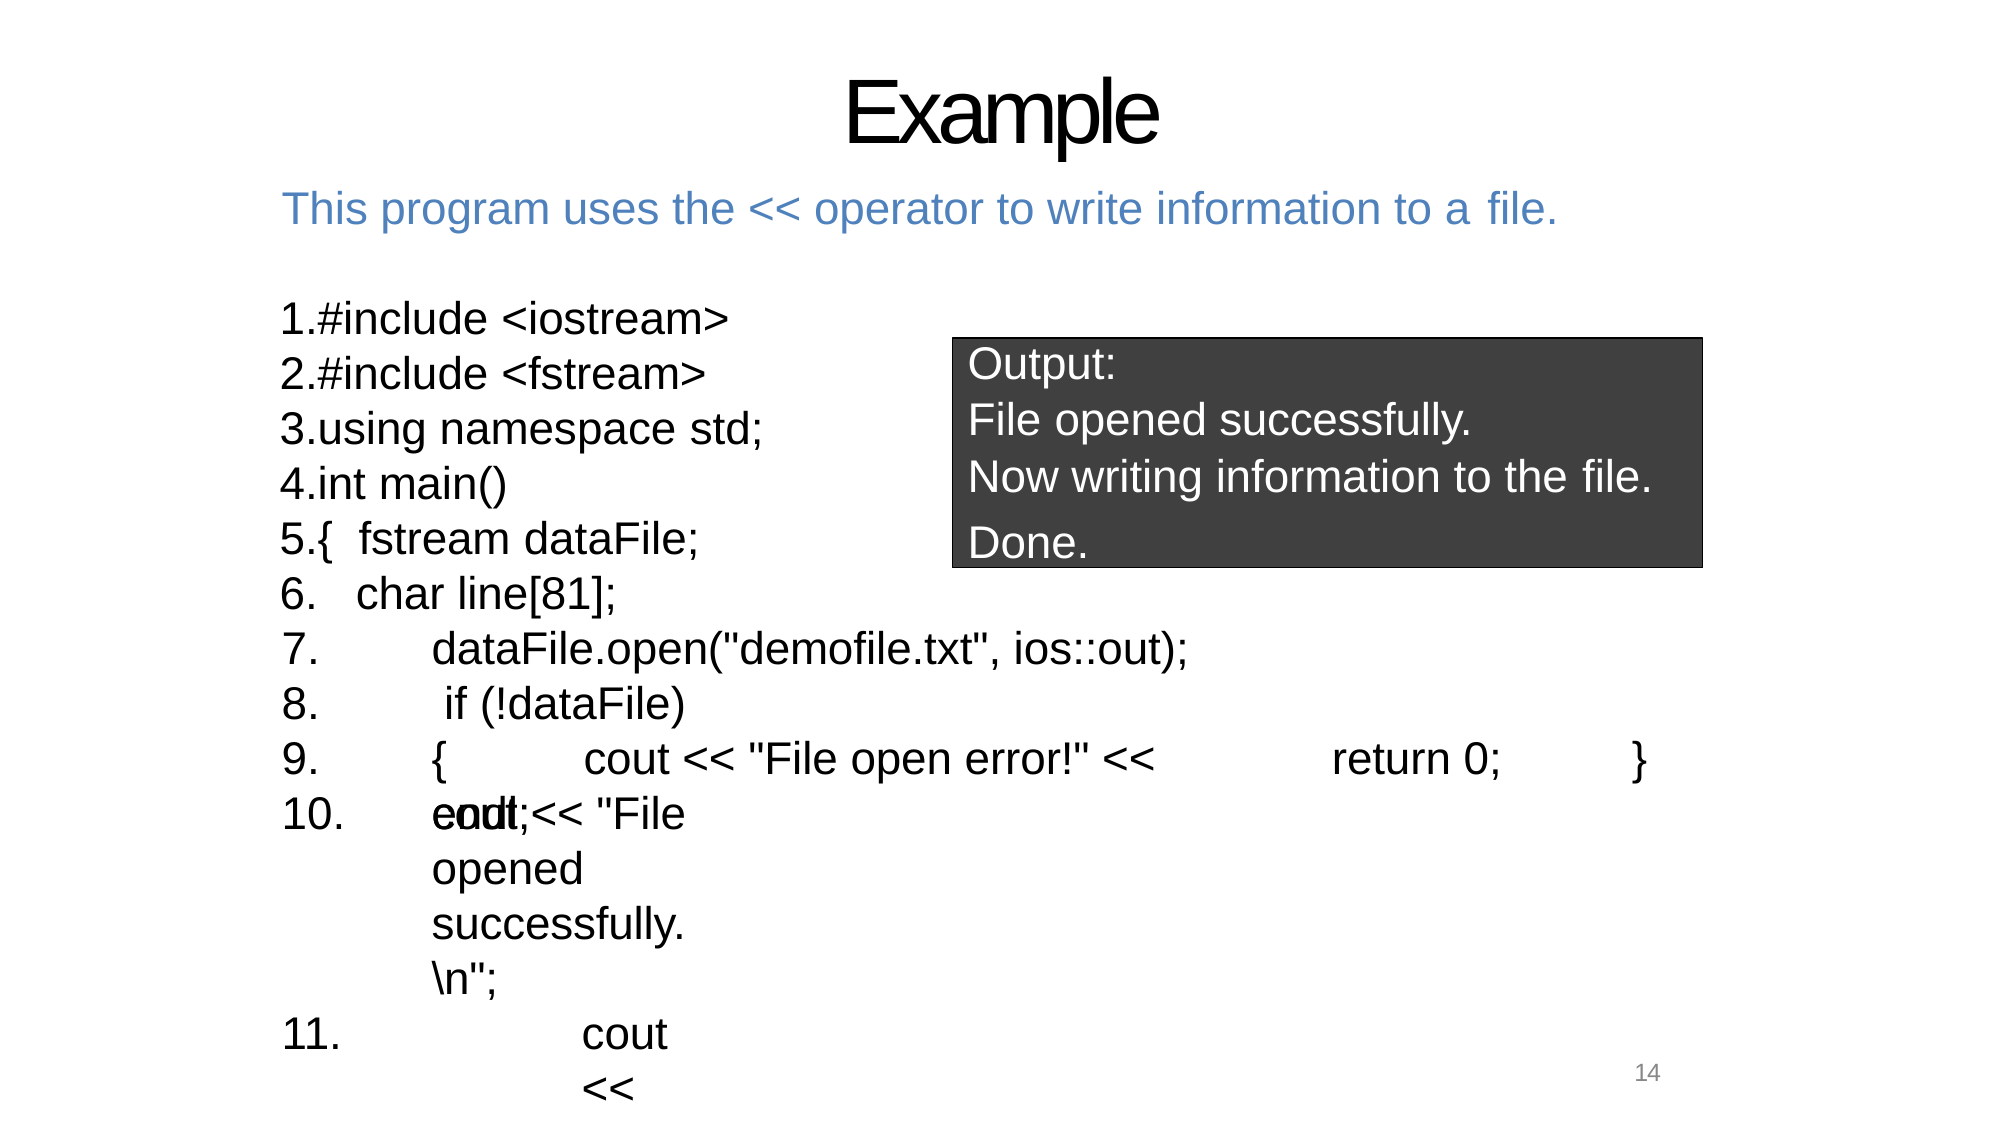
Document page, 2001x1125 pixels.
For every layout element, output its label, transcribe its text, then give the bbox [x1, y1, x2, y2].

text_box #include <iostream> #include <fstream> using namespace std; int main() { fstream dataFile; char line[81]; 7. 8. 9. cout << "File opened successfully.\n"; cout << "Now writing information to the file.\n"; dataFile << "Jones\n"; dataFile << "Smith\n"; dataFile.close(); cout << "Done.\n"; return 0; } [279, 286, 1522, 1125]
text_box } [1629, 726, 1650, 784]
text_box 14 [1632, 1054, 1663, 1087]
text_box Output: File opened successfully. Now writing information to the file. Done. [952, 337, 1703, 568]
title Example This program uses the << operator to write information to a file. [279, 16, 1564, 240]
